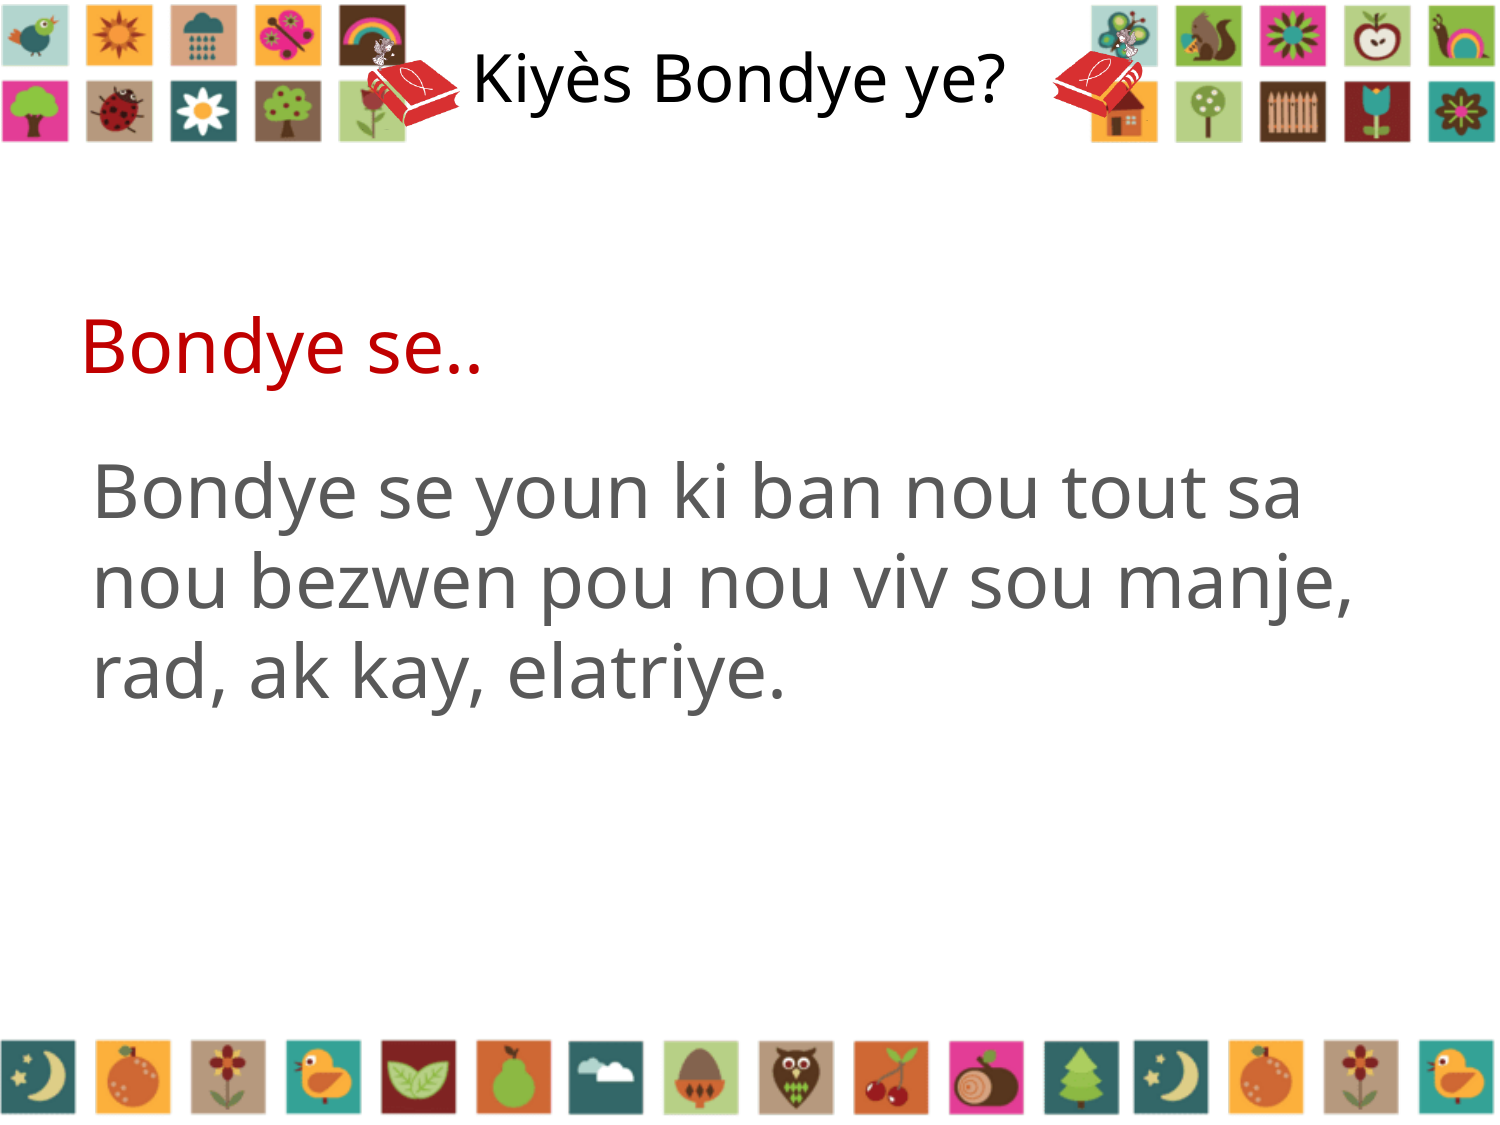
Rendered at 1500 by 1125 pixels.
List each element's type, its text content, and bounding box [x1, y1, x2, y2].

picture [0, 3, 492, 150]
picture [1021, 3, 1500, 150]
text_box Bondye se.. [64, 290, 1412, 396]
text_box Bondye se youn ki ban nou tout sa nou bezwen pou nou viv sou manje, rad, ak kay, elatriye. [76, 436, 1424, 722]
text_box Kiyès Bondye ye? [497, 28, 1017, 124]
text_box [0, 1028, 1500, 1118]
